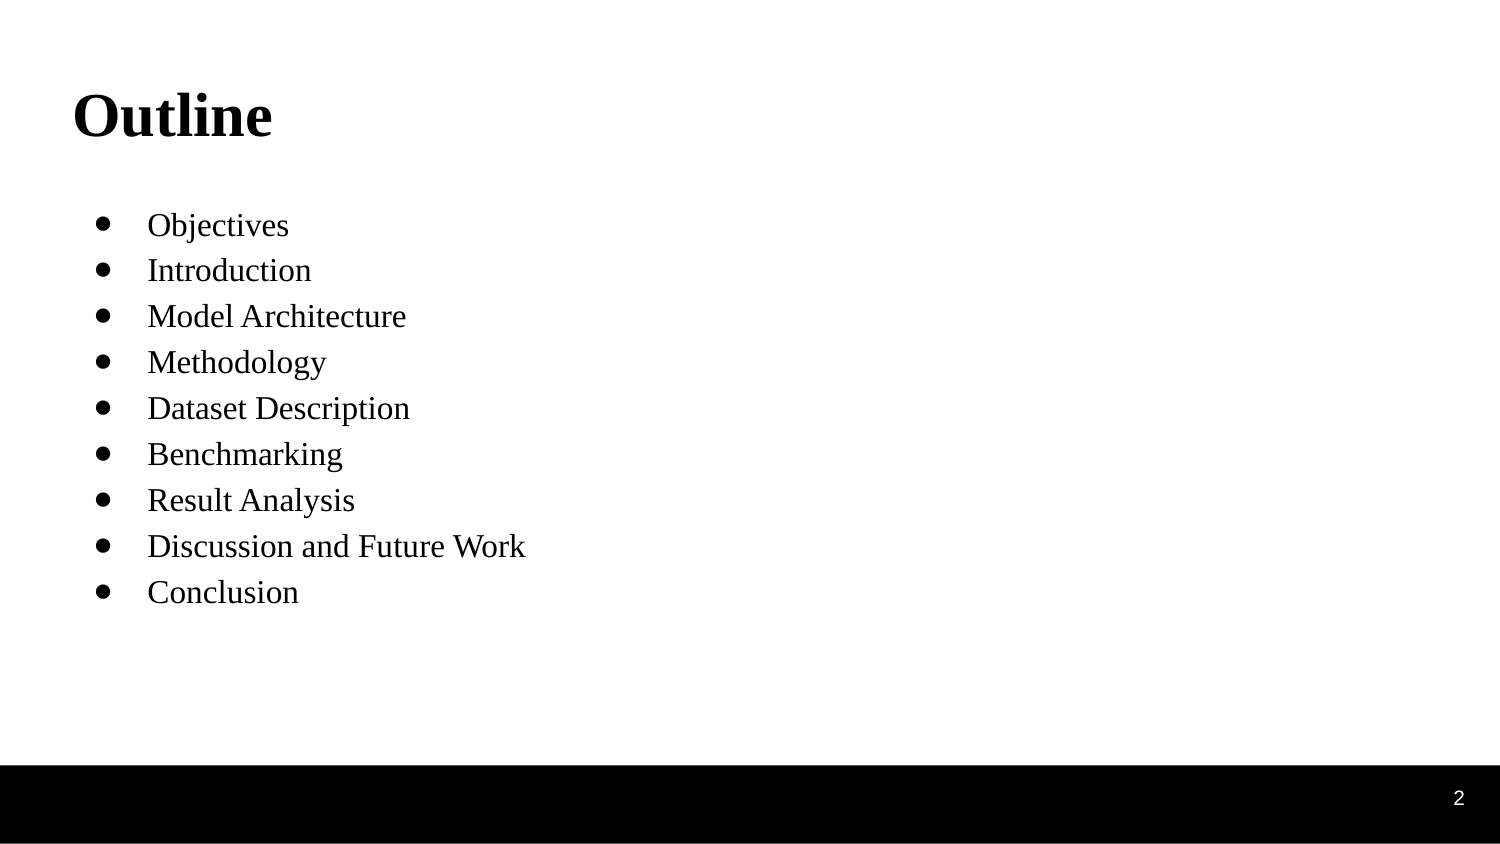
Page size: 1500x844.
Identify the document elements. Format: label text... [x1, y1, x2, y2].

title Outline [57, 54, 1273, 108]
list Objectives Introduction Model Architecture Methodology Dataset Description Benchmarking Result Analysis Discussion and Future Work Conclusion [57, 108, 1458, 675]
slide_number 2 [1389, 764, 1480, 830]
